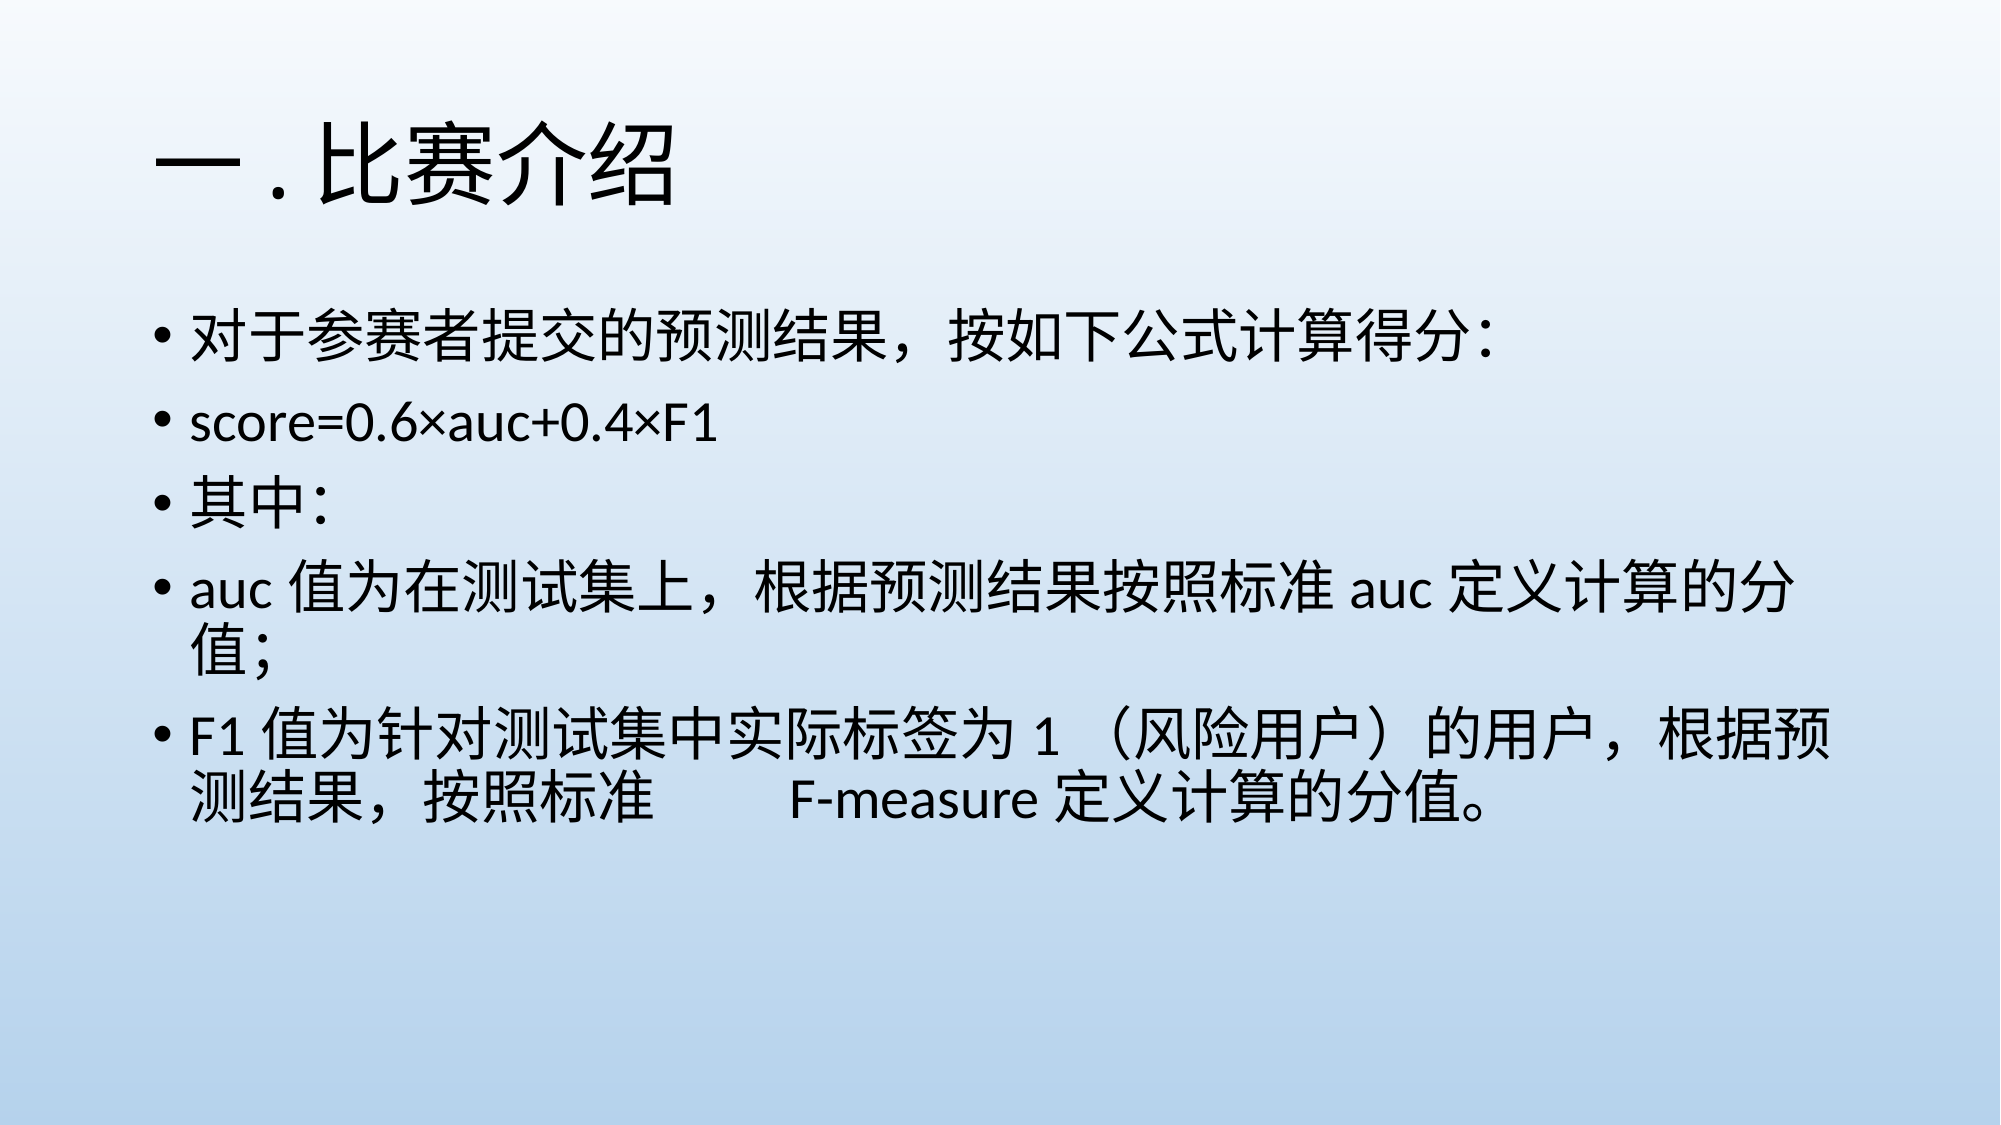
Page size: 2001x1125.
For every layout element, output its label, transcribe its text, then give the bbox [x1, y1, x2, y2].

title 一.比赛介绍 [137, 59, 1863, 278]
list 对于参赛者提交的预测结果，按如下公式计算得分： score=0.6×auc+0.4×F1 其中： auc值为在测试集上，根据预测结果按照标准auc定义计算的分值； F1值为针对测试集中实际标签为1（风险用户）的用户，根据预测结果，按照标准 F-measure定义计算的分值。 [137, 299, 1863, 1014]
